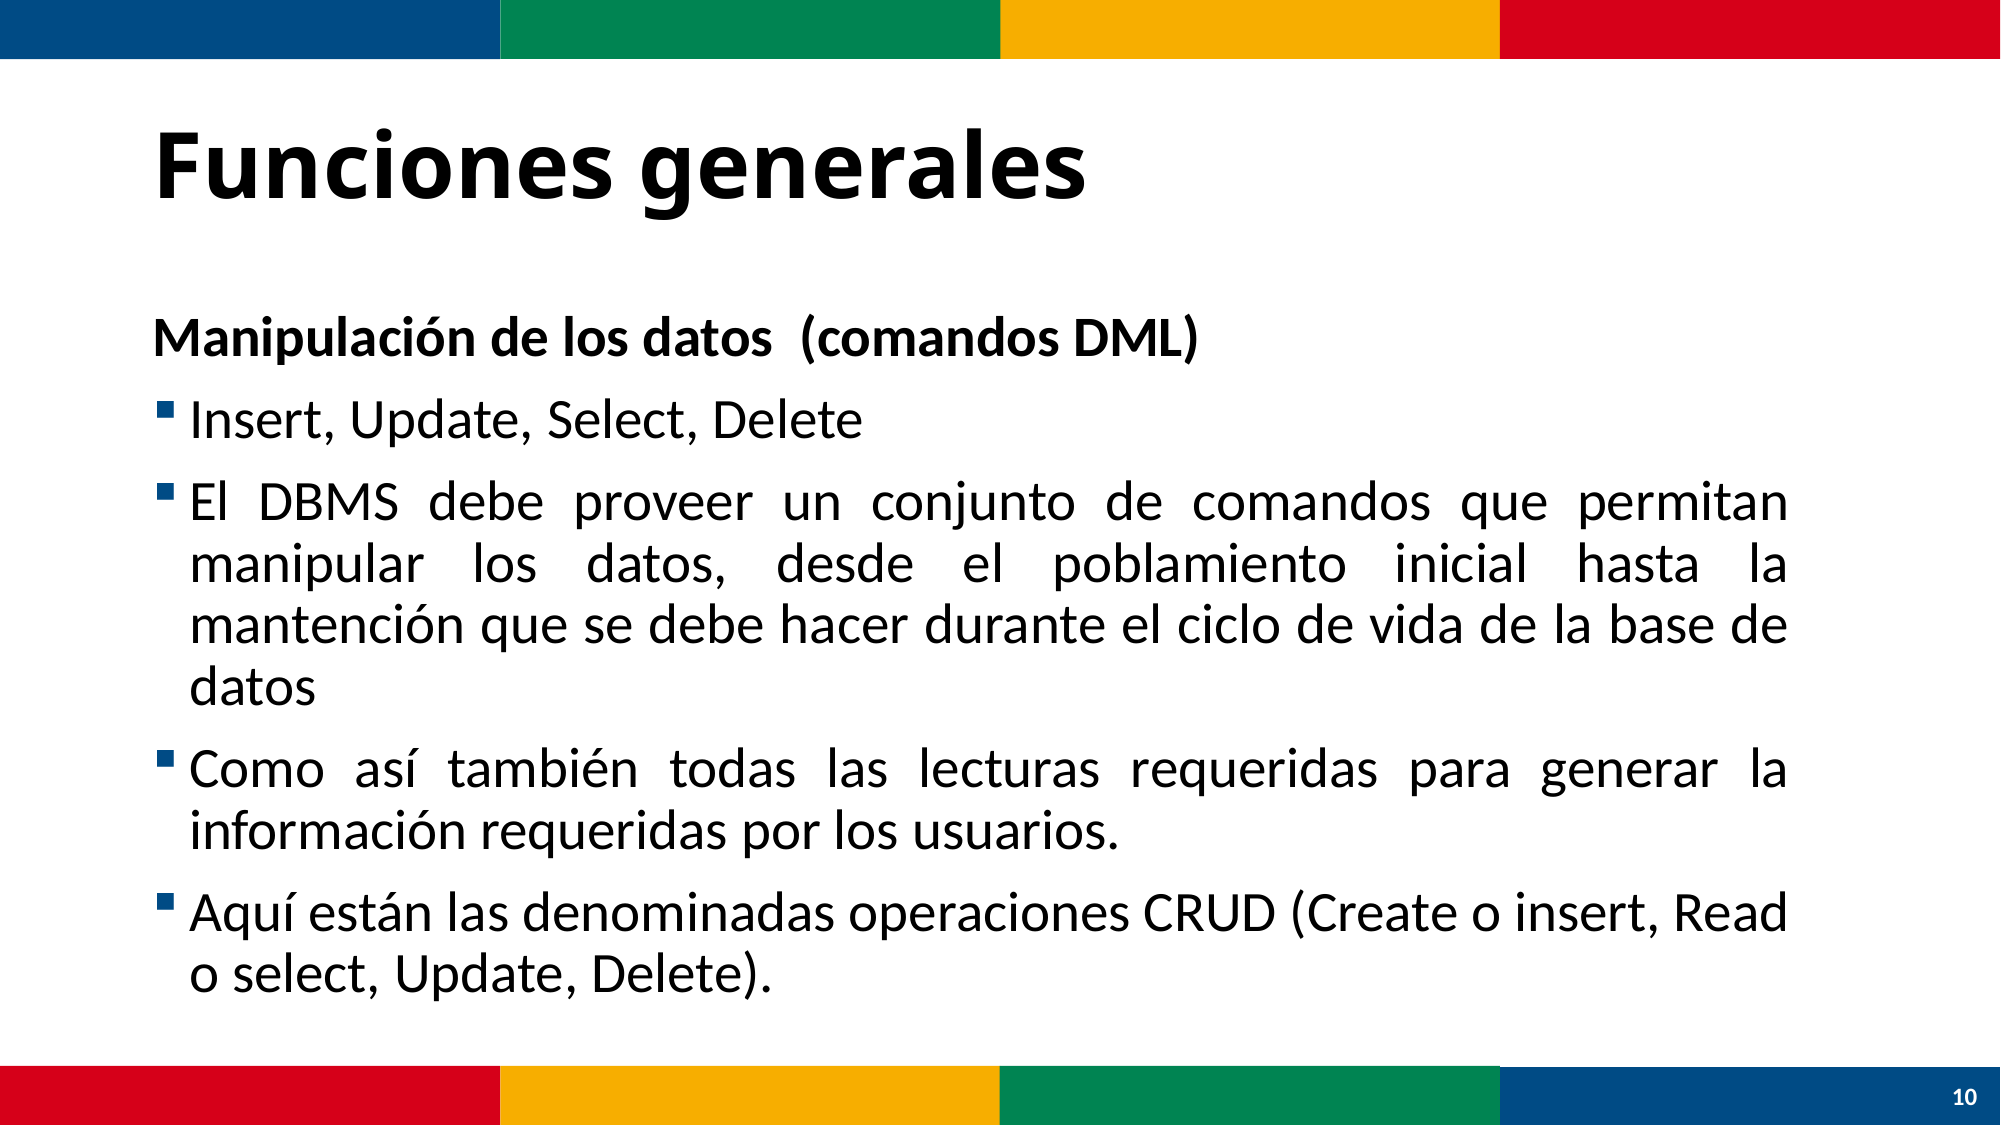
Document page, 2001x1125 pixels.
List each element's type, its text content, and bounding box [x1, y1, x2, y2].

slide_number 10 [1930, 1065, 2000, 1125]
title Funciones generales [137, 59, 1863, 278]
list Manipulación de los datos (comandos DML) Insert, Update, Select, Delete El DBMS debe proveer un conjunto de comandos que permitan manipular los datos, desde el poblamiento inicial hasta la mantención que se debe hacer durante el ciclo de vida de la base de datos Como así también todas las lecturas requeridas para generar la información requeridas por los usuarios. Aquí están las denominadas operaciones CRUD (Create o insert, Read o select, Update, Delete). [137, 299, 1805, 1014]
